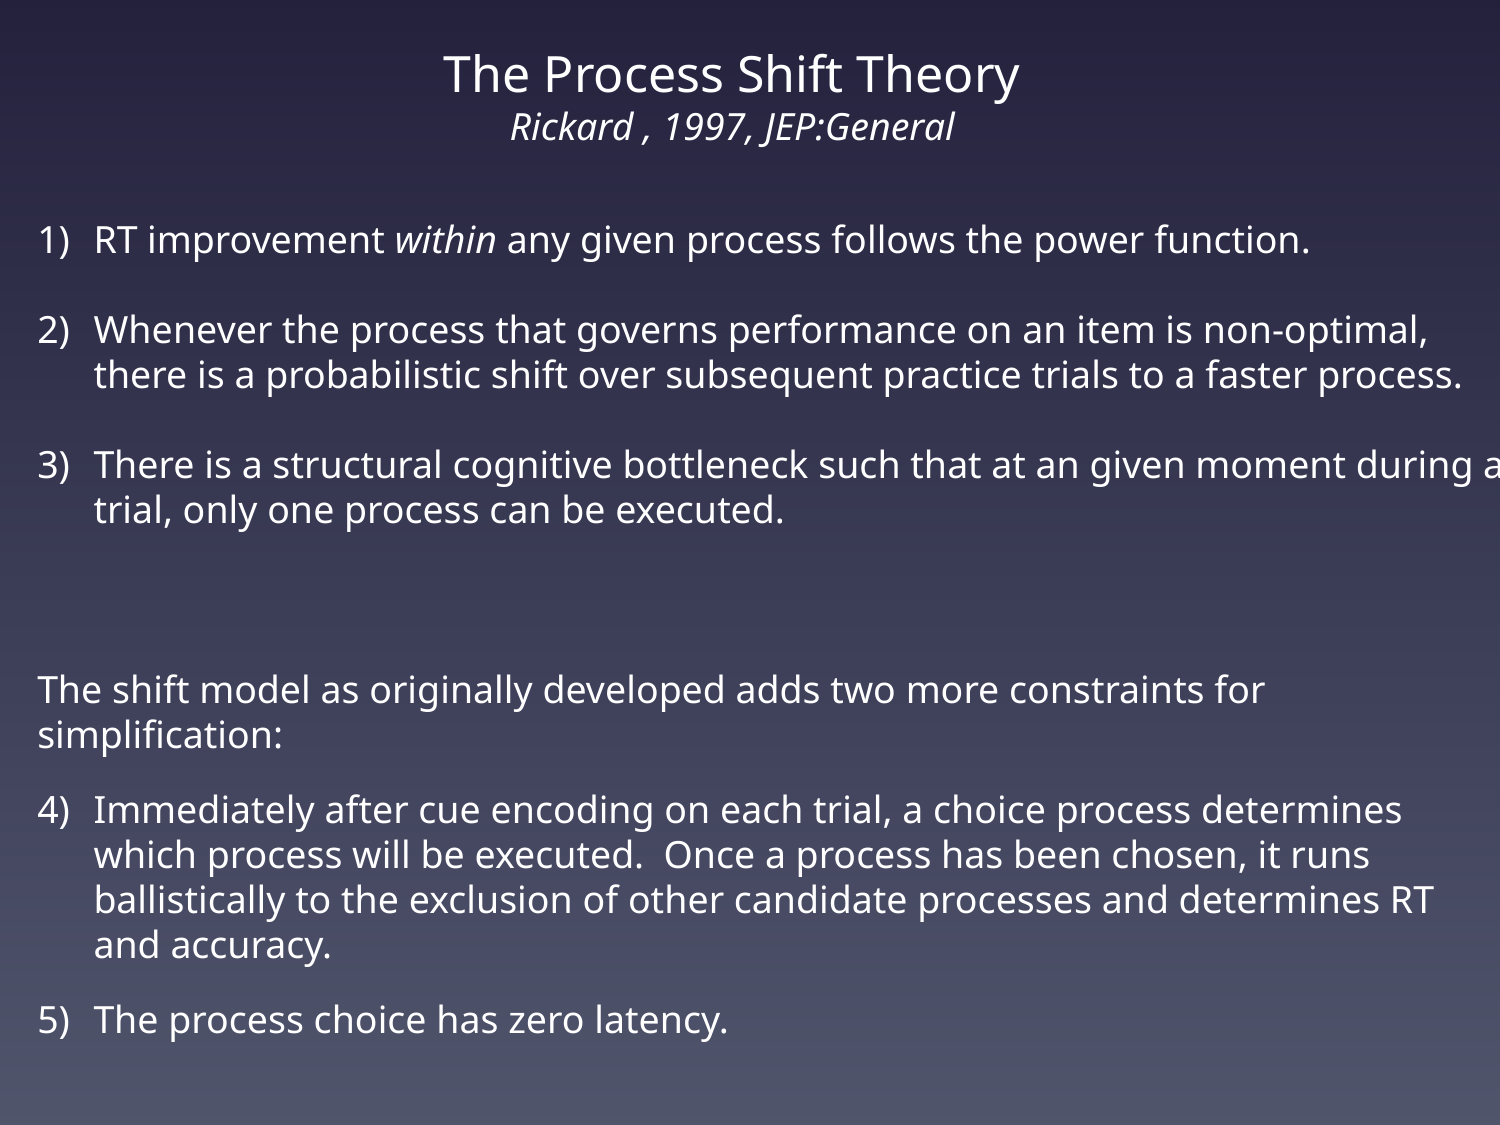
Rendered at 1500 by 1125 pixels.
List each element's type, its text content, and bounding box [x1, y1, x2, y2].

text_box The Process Shift Theory Rickard , 1997, JEP:General [115, 35, 1350, 155]
text_box RT improvement within any given process follows the power function. Whenever the process that governs performance on an item is non-optimal, there is a probabilistic shift over subsequent practice trials to a faster process. There is a structural cognitive bottleneck such that at an given moment during a trial, only one process can be executed. The shift model as originally developed adds two more constraints for simplification: Immediately after cue encoding on each trial, a choice process determines which process will be executed. Once a process has been chosen, it runs ballistically to the exclusion of other candidate processes and determines RT and accuracy. The process choice has zero latency. [22, 209, 1500, 1125]
